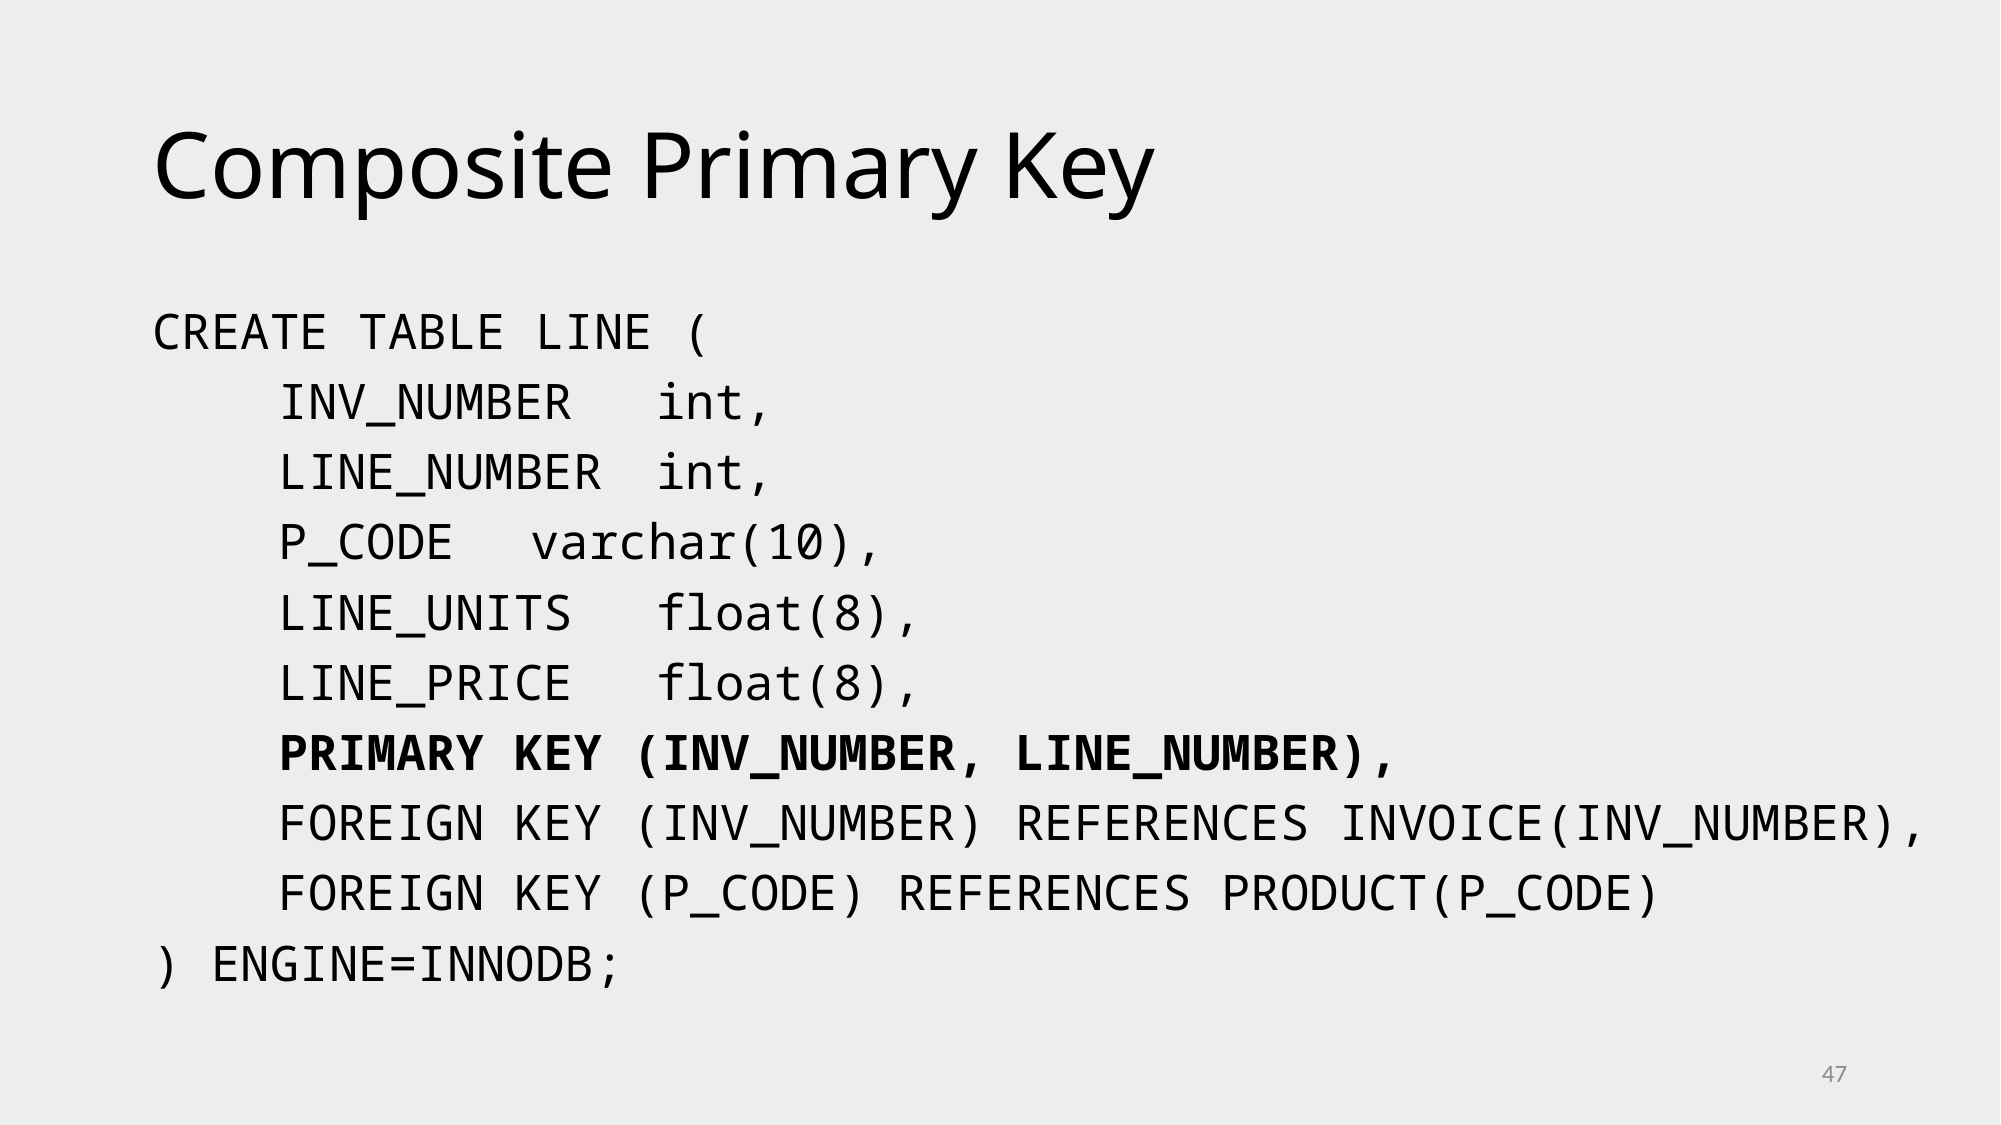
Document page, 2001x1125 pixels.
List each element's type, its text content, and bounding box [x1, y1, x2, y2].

title Composite Primary Key [137, 59, 1863, 278]
list CREATE TABLE LINE ( INV_NUMBER int, LINE_NUMBER int, P_CODE varchar(10), LINE_UNITS float(8), LINE_PRICE float(8), PRIMARY KEY (INV_NUMBER, LINE_NUMBER), FOREIGN KEY (INV_NUMBER) REFERENCES INVOICE(INV_NUMBER), FOREIGN KEY (P_CODE) REFERENCES PRODUCT(P_CODE) ) ENGINE=INNODB; [137, 299, 1967, 1014]
slide_number 47 [1412, 1042, 1863, 1103]
